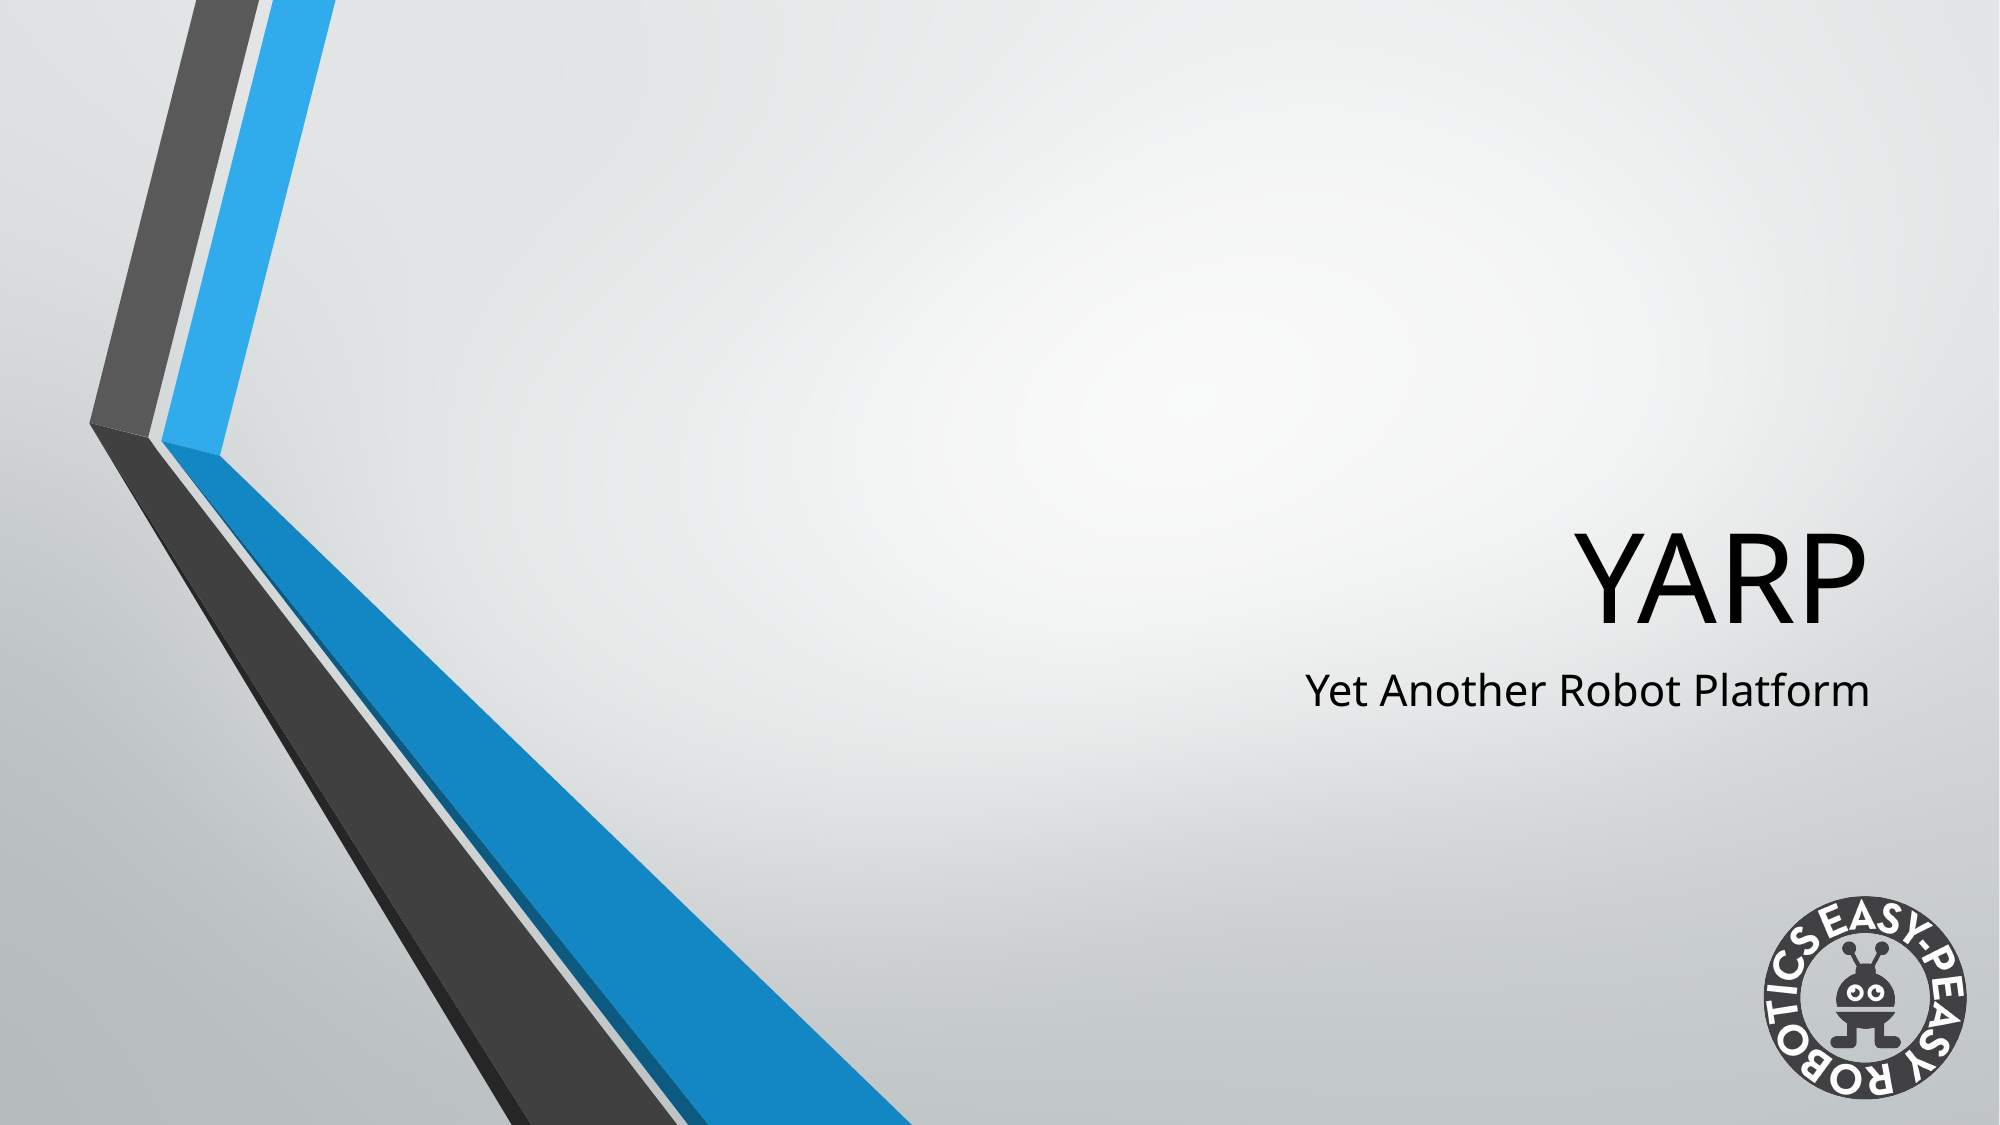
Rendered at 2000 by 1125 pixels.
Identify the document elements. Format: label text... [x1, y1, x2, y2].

subtitle Yet Another Robot Platform [740, 655, 1887, 884]
picture [1726, 849, 2000, 1125]
title YARP [480, 226, 1887, 656]
